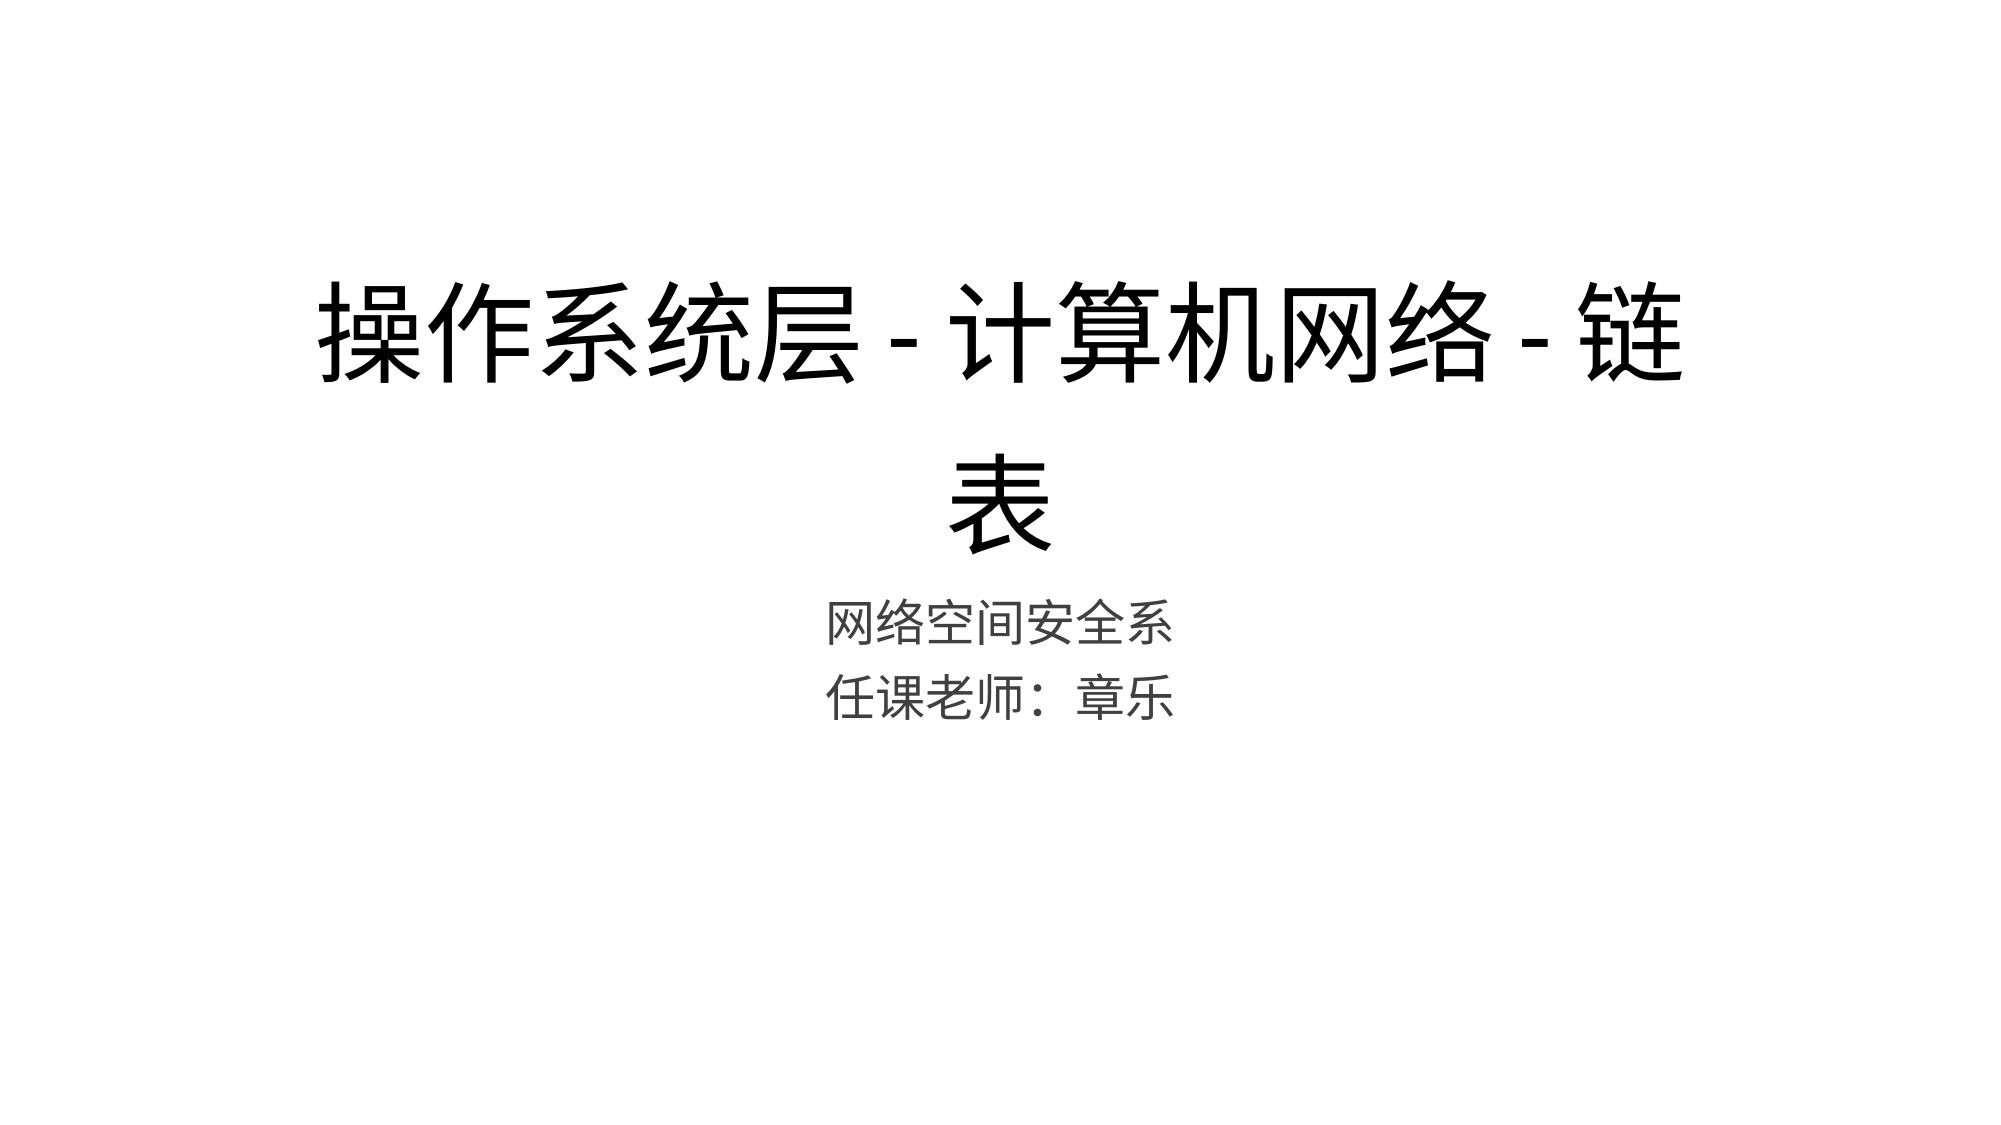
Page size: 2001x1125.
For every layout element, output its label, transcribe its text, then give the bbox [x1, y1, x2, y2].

title 操作系统层-计算机网络-链表 [249, 217, 1750, 576]
subtitle 网络空间安全系 任课老师：章乐 [249, 590, 1750, 863]
